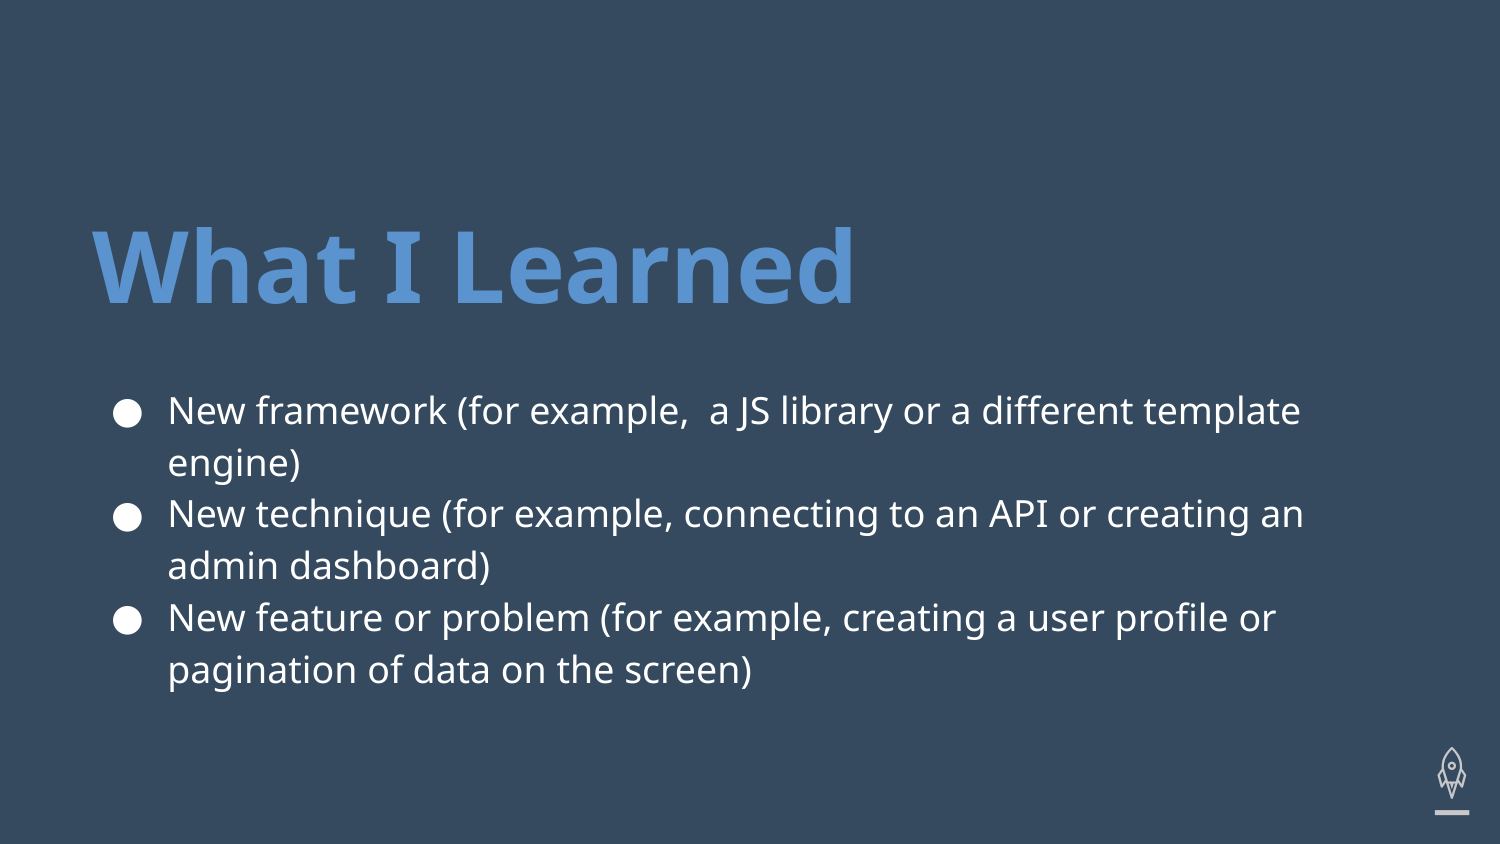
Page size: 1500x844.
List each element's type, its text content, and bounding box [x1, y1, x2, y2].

picture [1410, 739, 1494, 823]
title What I Learned [77, 121, 1427, 339]
list New framework (for example, a JS library or a different template engine) New technique (for example, connecting to an API or creating an admin dashboard) New feature or problem (for example, creating a user profile or pagination of data on the screen) [77, 365, 1427, 760]
